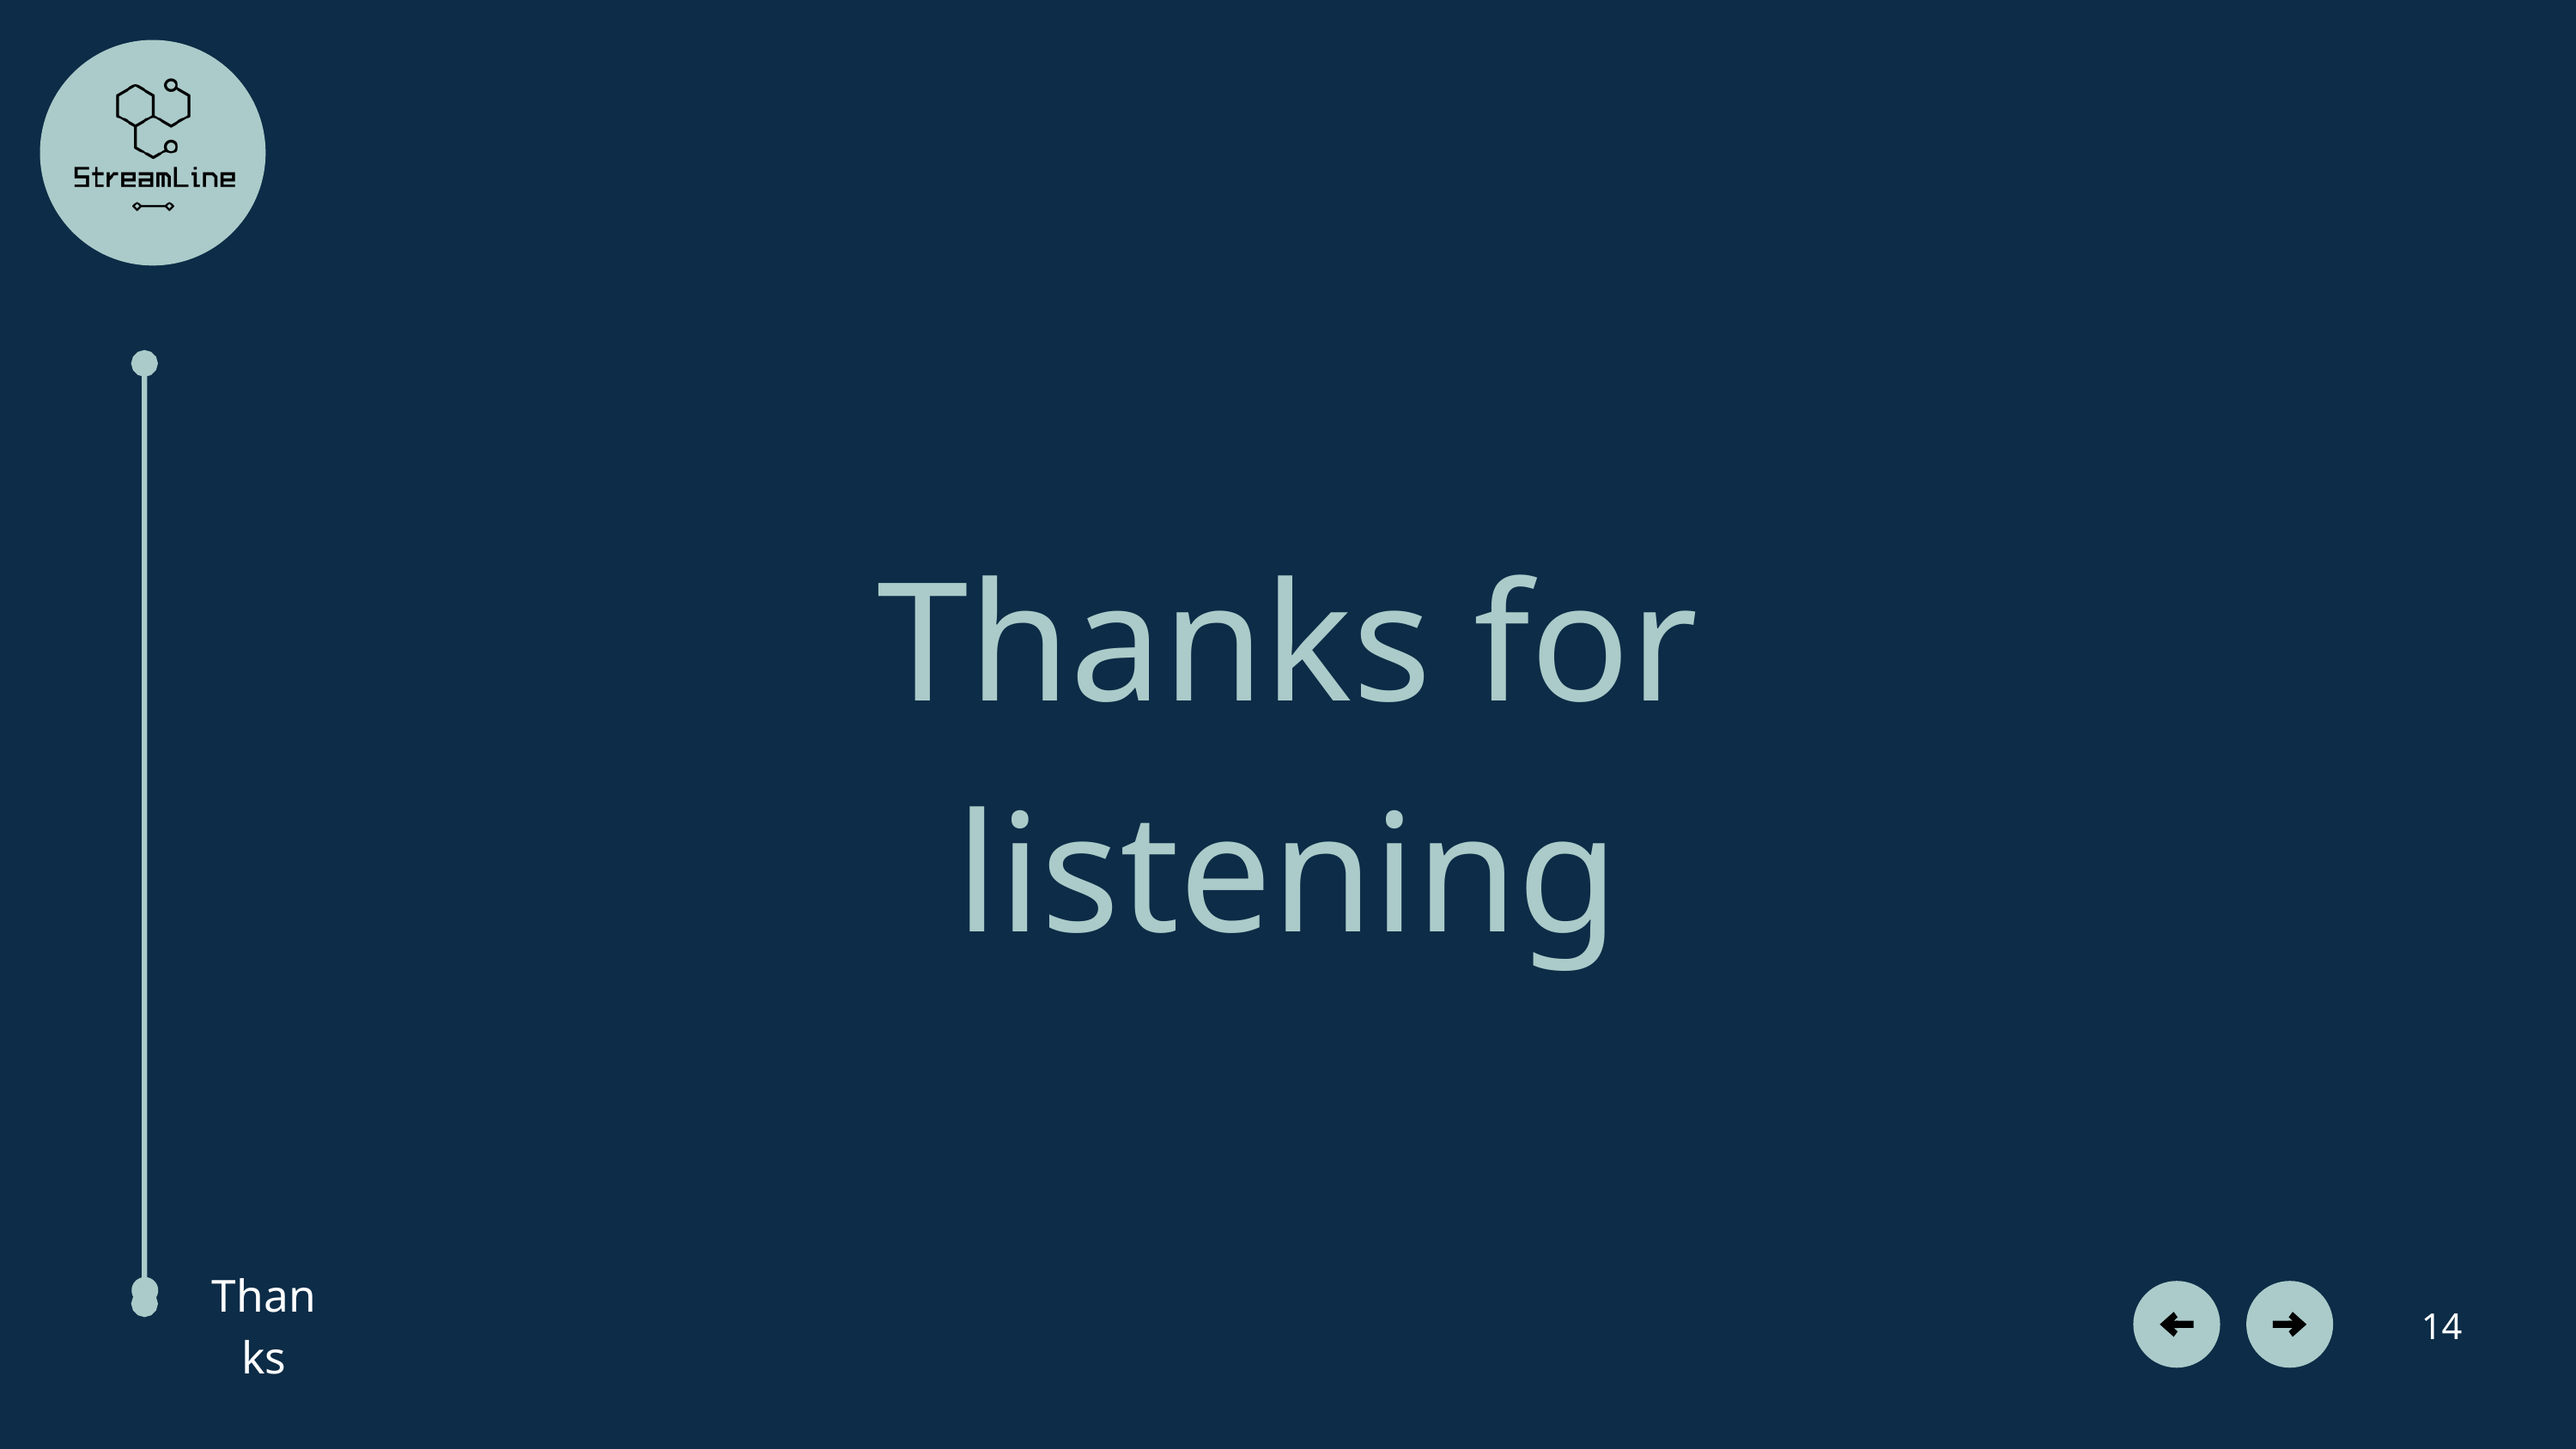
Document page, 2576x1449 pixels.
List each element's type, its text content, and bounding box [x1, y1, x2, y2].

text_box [0, 0, 307, 306]
text_box Thanks [200, 1258, 327, 1383]
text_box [131, 1276, 159, 1304]
text_box 14 [2421, 1296, 2463, 1348]
text_box Thanks for listening [634, 503, 1942, 965]
text_box [135, 355, 154, 1276]
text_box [2133, 1280, 2334, 1368]
